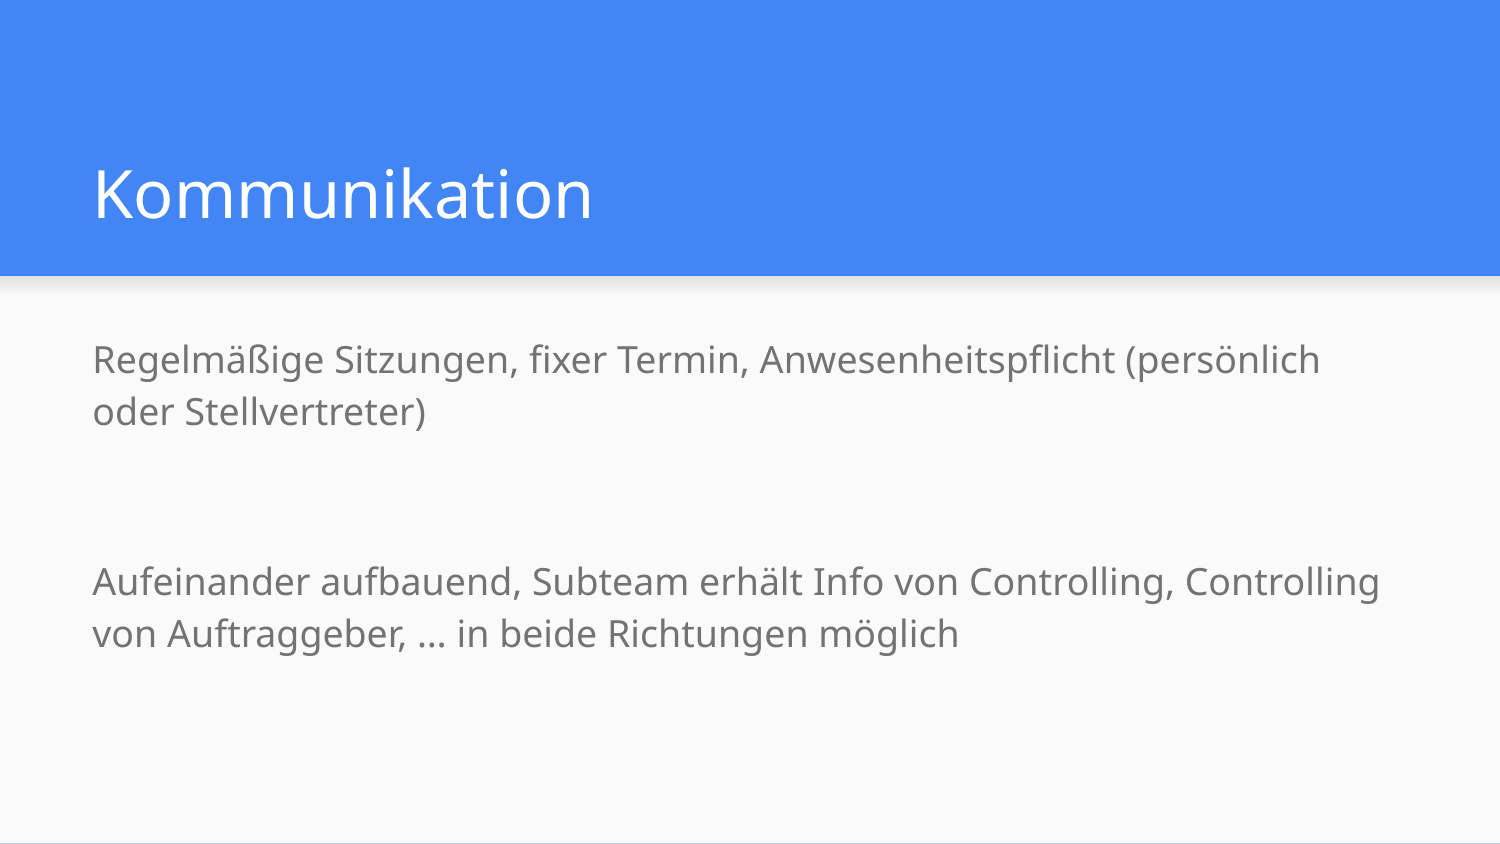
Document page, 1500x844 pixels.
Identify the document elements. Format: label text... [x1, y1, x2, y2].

list Regelmäßige Sitzungen, fixer Termin, Anwesenheitspflicht (persönlich oder Stellvertreter) Aufeinander aufbauend, Subteam erhält Info von Controlling, Controlling von Auftraggeber, … in beide Richtungen möglich [77, 314, 1427, 760]
title Kommunikation [77, 121, 1427, 248]
